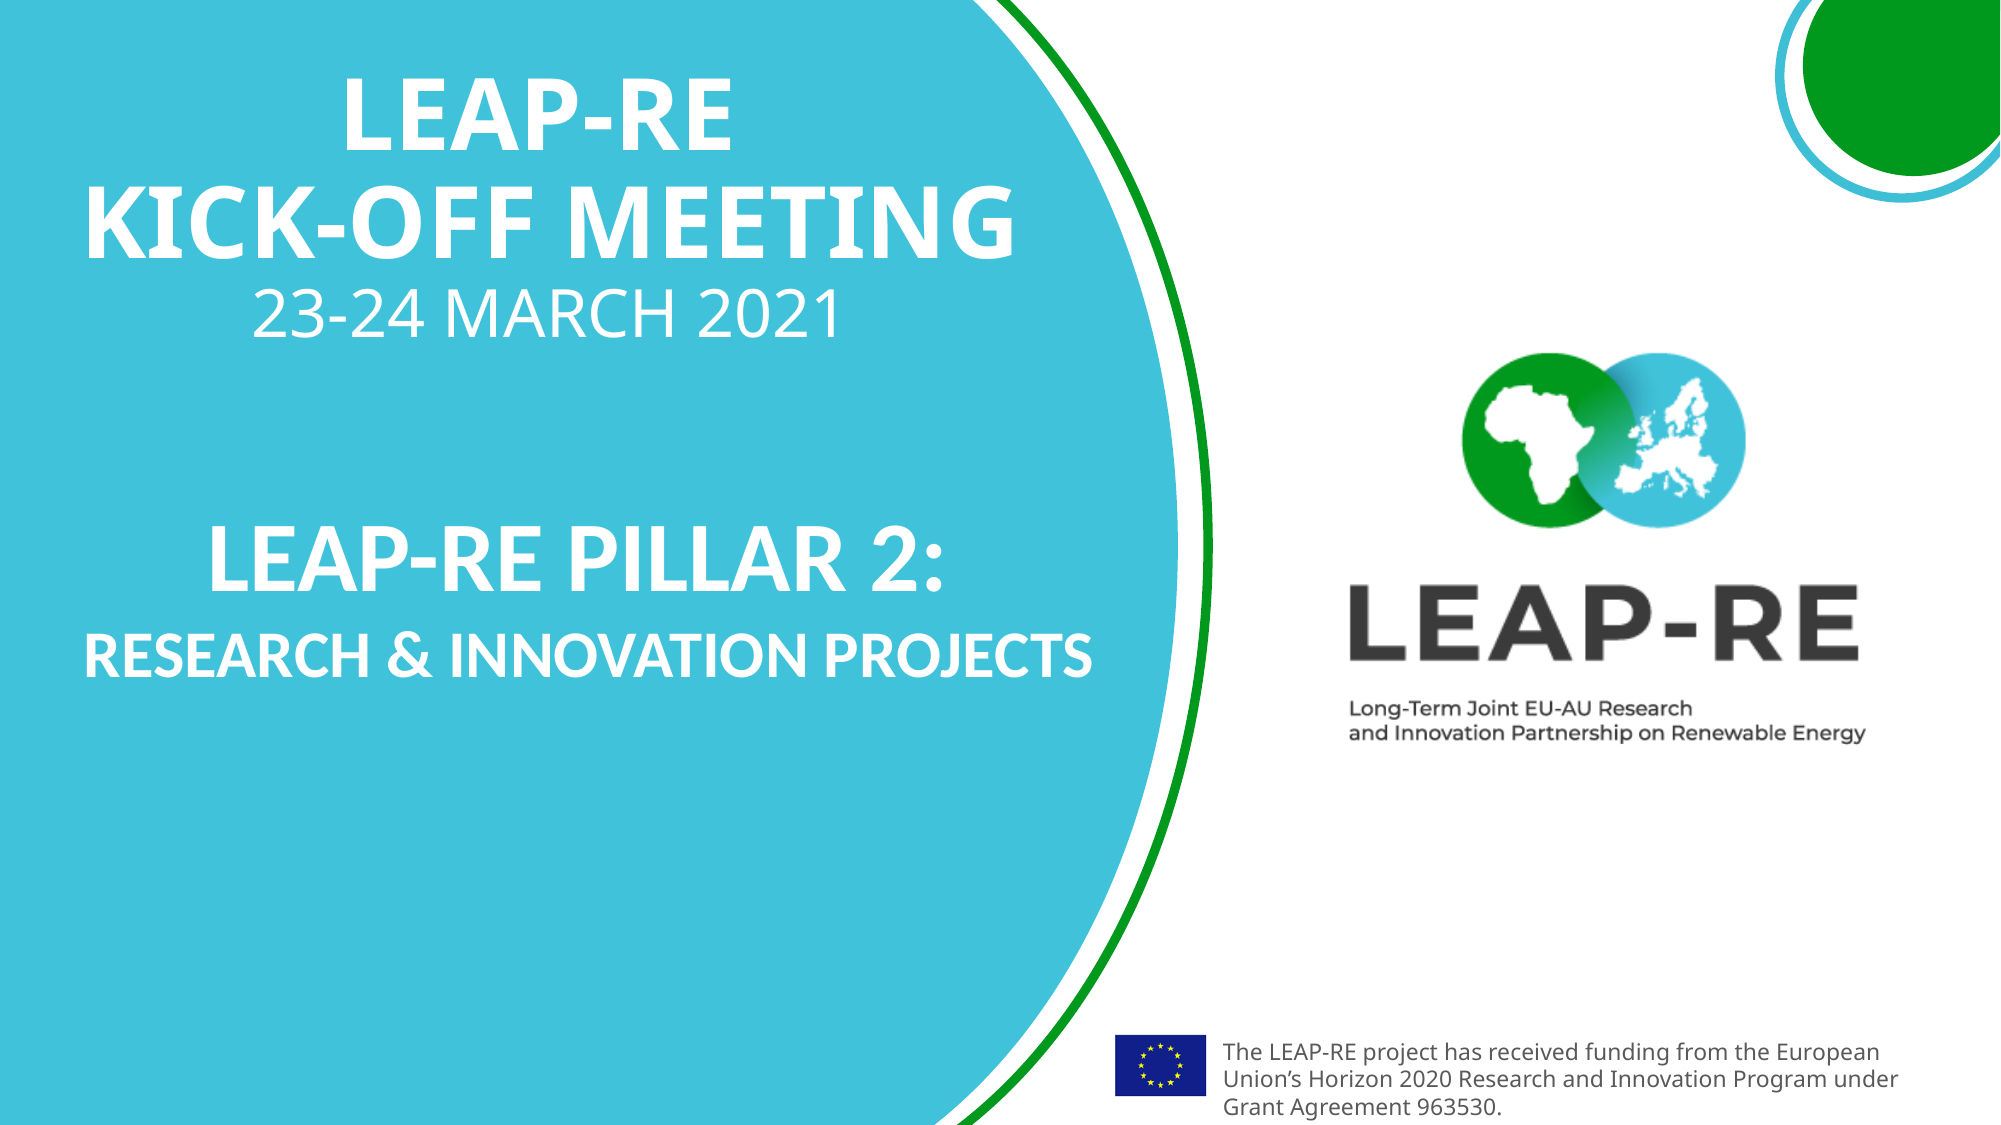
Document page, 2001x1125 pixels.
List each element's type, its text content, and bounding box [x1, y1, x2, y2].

picture [1342, 694, 1867, 747]
title LEAP-RE PILLAR 2: Research & Innovation Projects [43, 454, 1136, 727]
picture [1342, 345, 1867, 668]
text_box [118, 924, 1431, 993]
picture [1113, 1033, 1207, 1097]
text_box LEAP-RE Kick-OFF MEETING 23-24 March 2021 [30, 54, 1070, 360]
